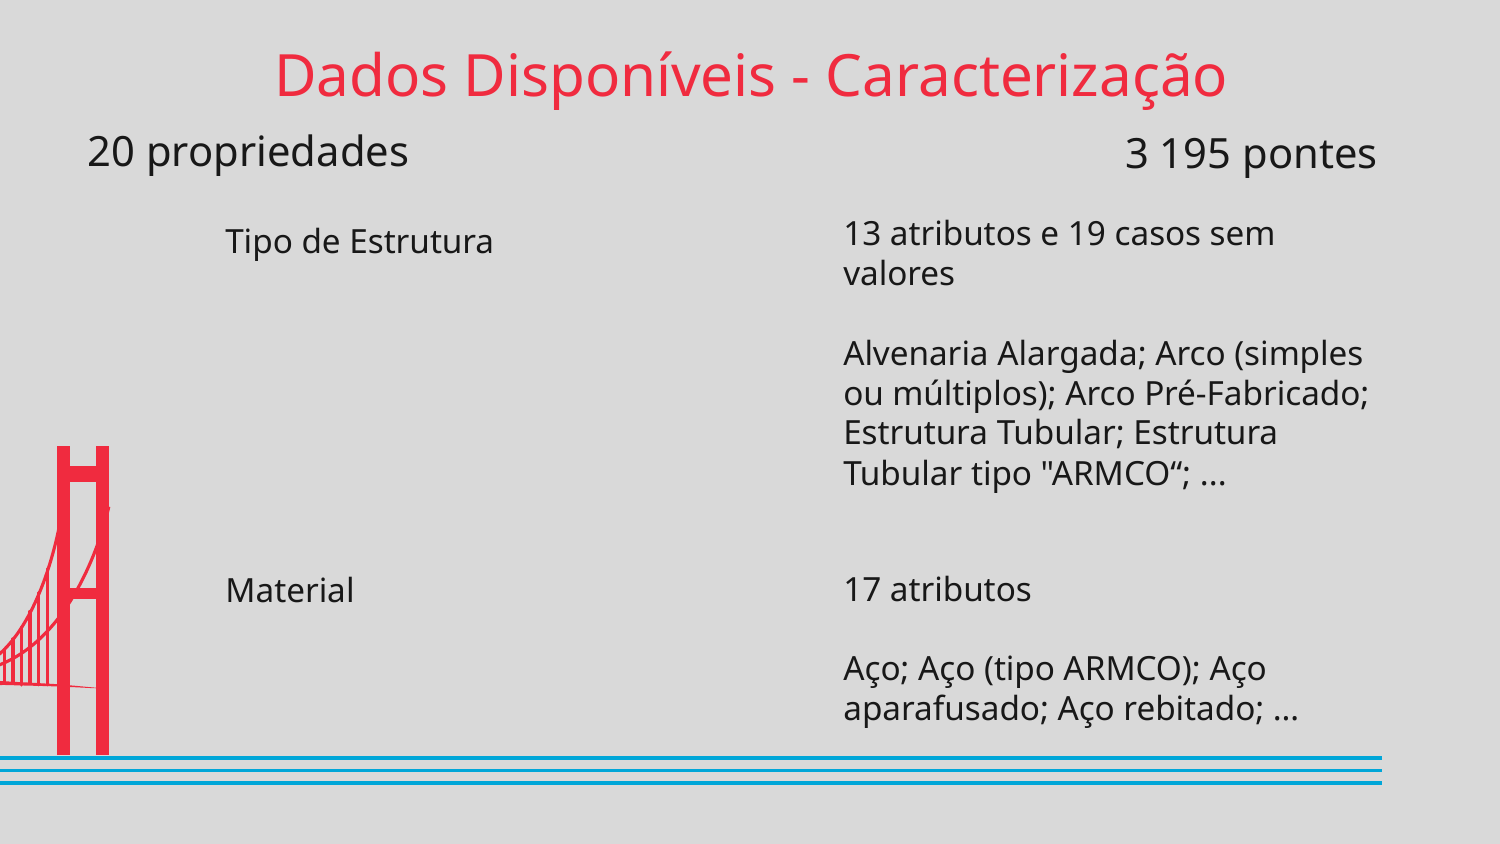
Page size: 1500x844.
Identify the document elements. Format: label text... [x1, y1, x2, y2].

text_box 3 195 pontes [1052, 116, 1451, 187]
text_box 17 atributos Aço; Aço (tipo ARMCO); Aço aparafusado; Aço rebitado; … [805, 552, 1384, 844]
title Dados Disponíveis - Caracterização [119, 20, 1384, 115]
text_box 13 atributos e 19 casos sem valores Alvenaria Alargada; Arco (simples ou múltiplos); Arco Pré-Fabricado; Estrutura Tubular; Estrutura Tubular tipo "ARMCO“; ... [805, 197, 1408, 735]
text_box Material [187, 554, 634, 844]
subtitle Tipo de Estrutura [187, 205, 634, 554]
title 20 propriedades [49, 114, 448, 185]
